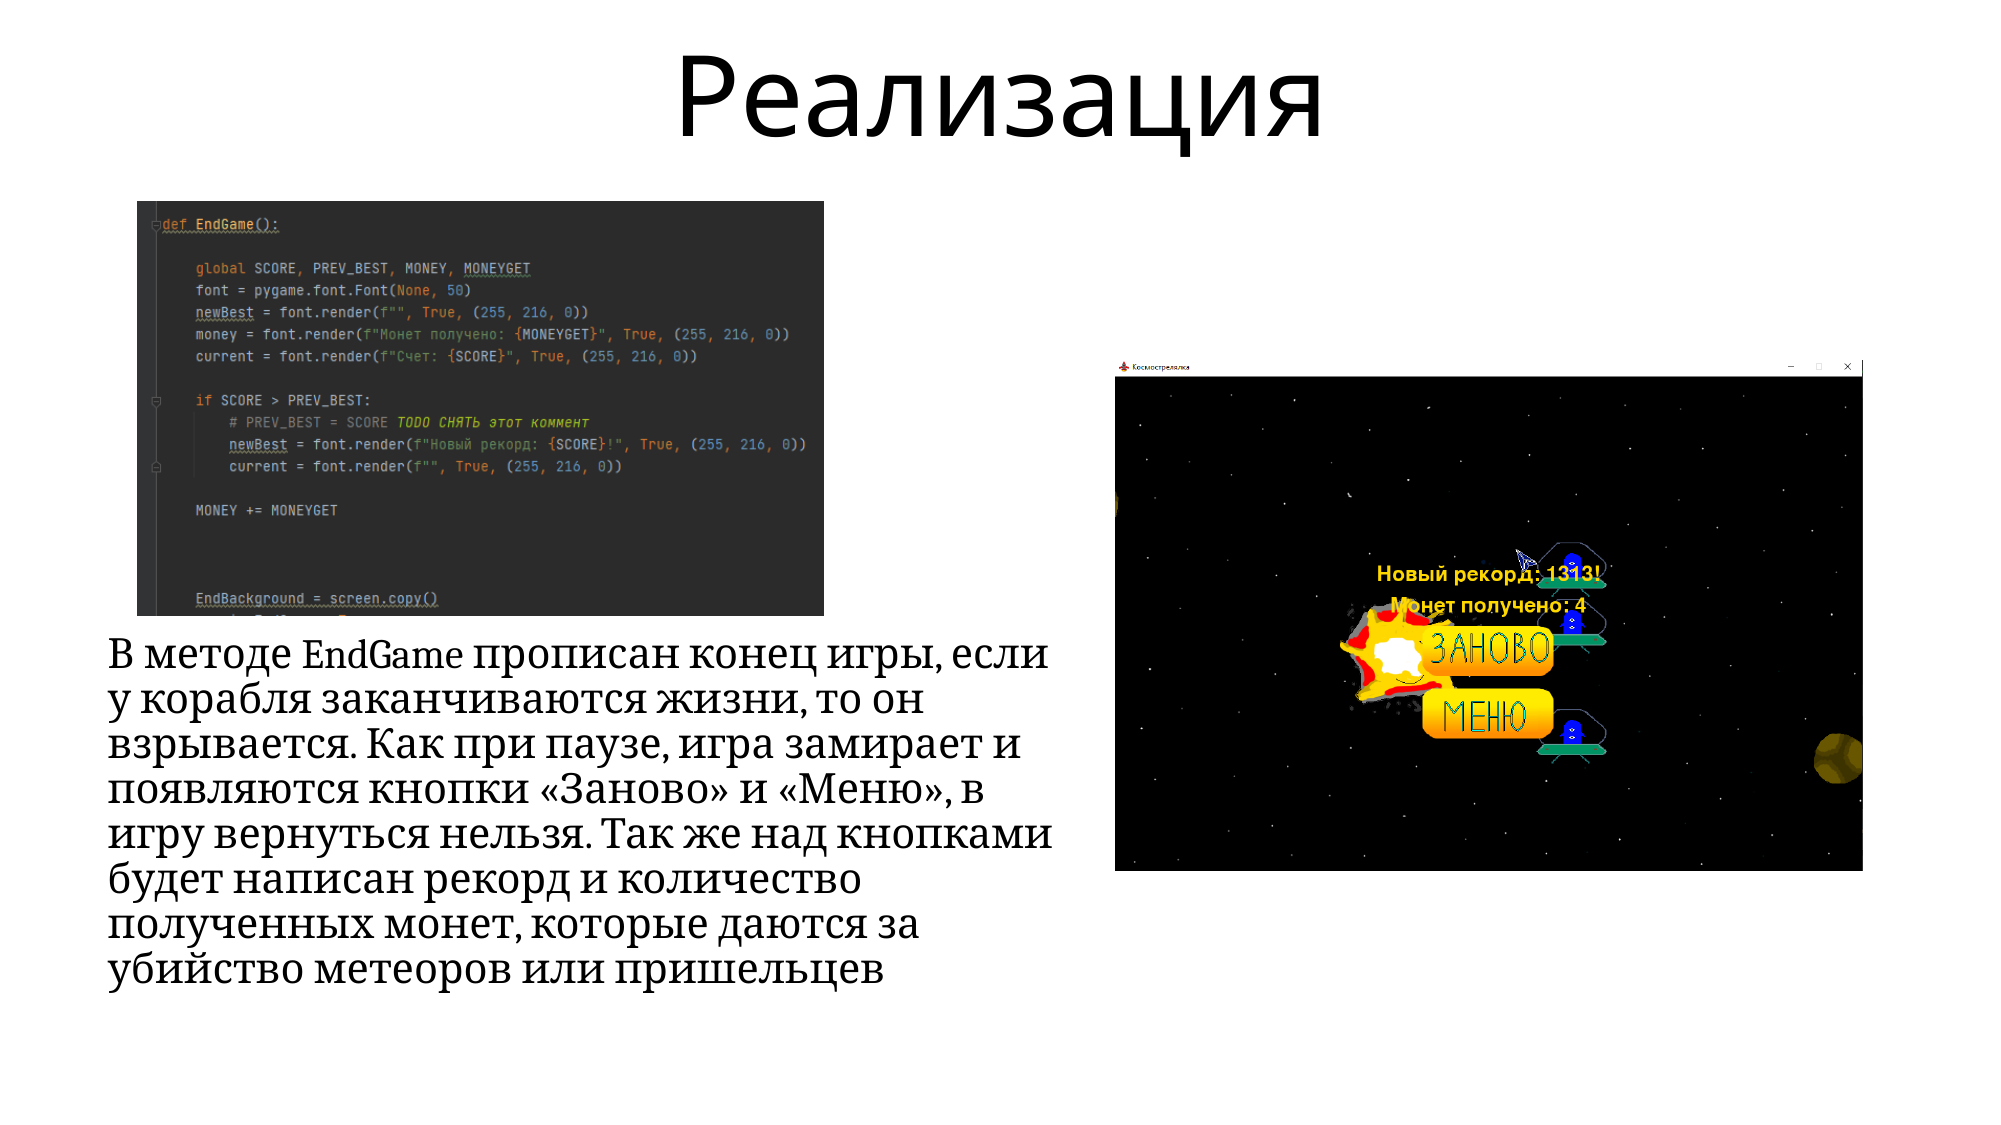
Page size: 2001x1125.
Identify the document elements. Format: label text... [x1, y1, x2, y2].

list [1115, 360, 1863, 871]
list В методе EndGame прописан конец игры, если у корабля заканчиваются жизни, то он взрывается. Как при паузе, игра замирает и появляются кнопки «Заново» и «Меню», в игру вернуться нельзя. Так же над кнопками будет написан рекорд и количество полученных монет, которые даются за убийство метеоров или пришельцев [92, 798, 1091, 1001]
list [137, 201, 824, 616]
title Реализация [137, 28, 1863, 172]
